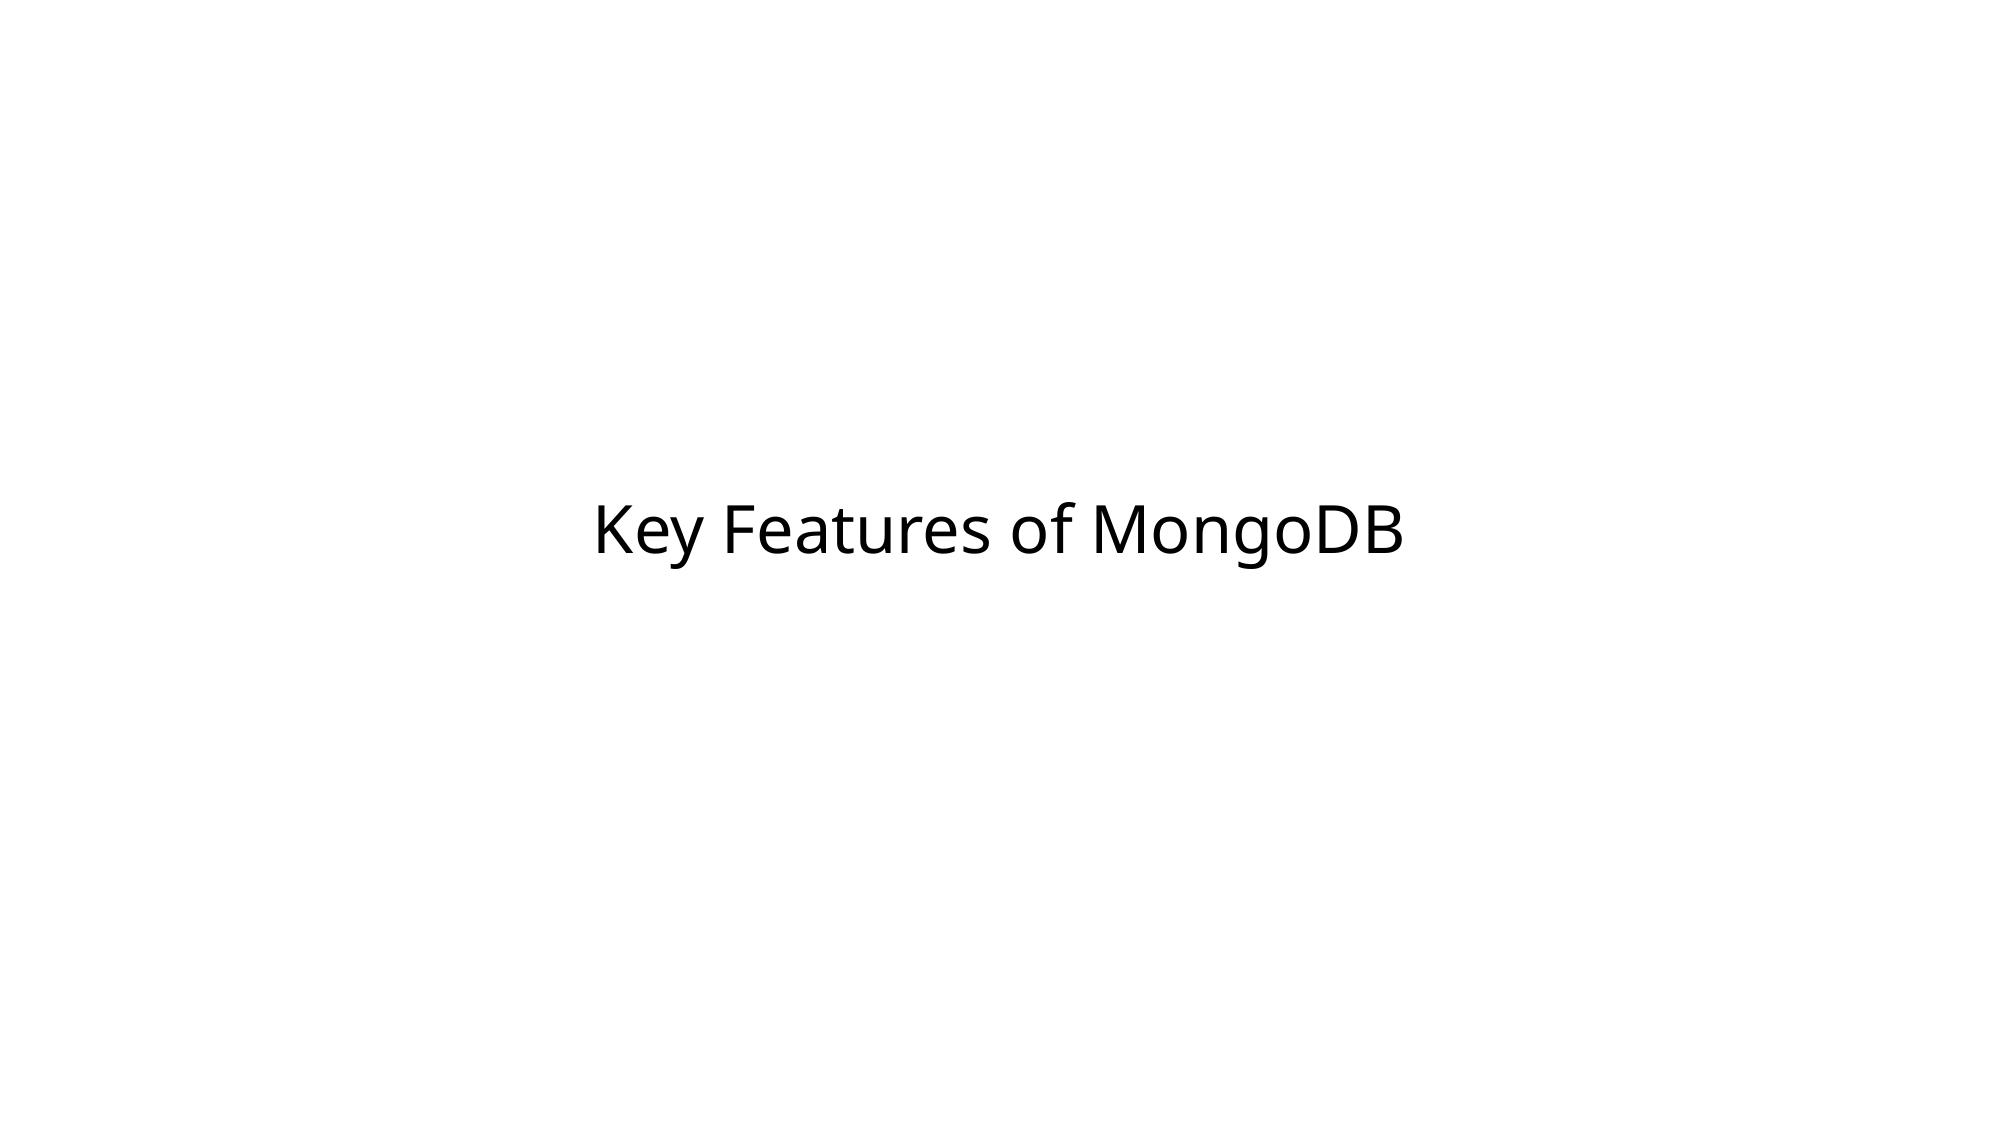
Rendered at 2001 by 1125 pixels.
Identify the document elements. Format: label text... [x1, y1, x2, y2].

title Key Features of MongoDB [249, 184, 1750, 576]
